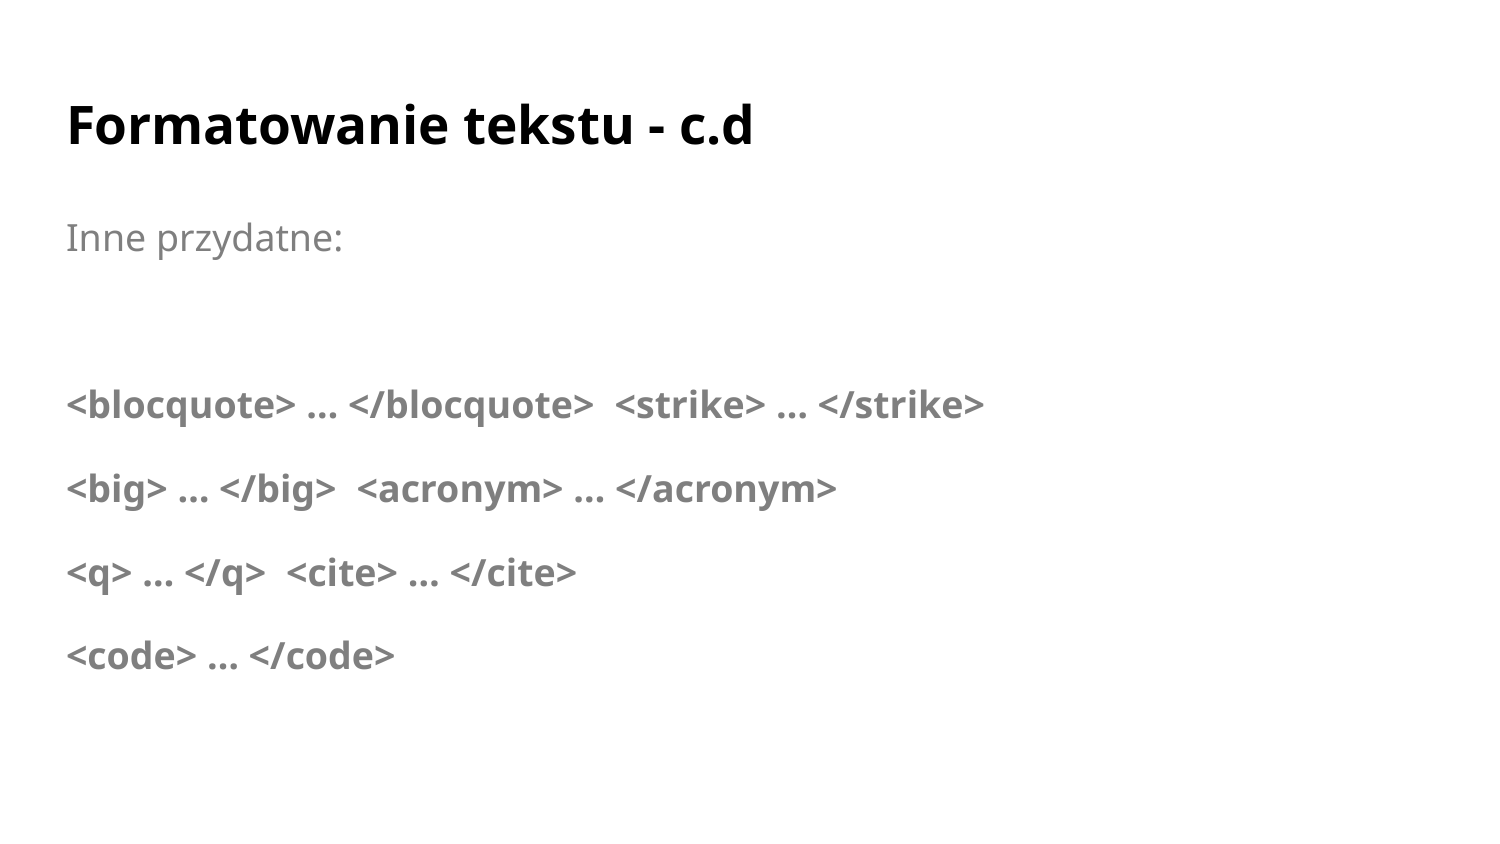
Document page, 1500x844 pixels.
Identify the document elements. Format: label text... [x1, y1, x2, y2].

list Inne przydatne: <blocquote> … </blocquote> <strike> … </strike> <big> … </big> <acronym> … </acronym> <q> … </q> <cite> … </cite> <code> … </code> [51, 189, 1449, 750]
title Formatowanie tekstu - c.d [51, 72, 1449, 176]
